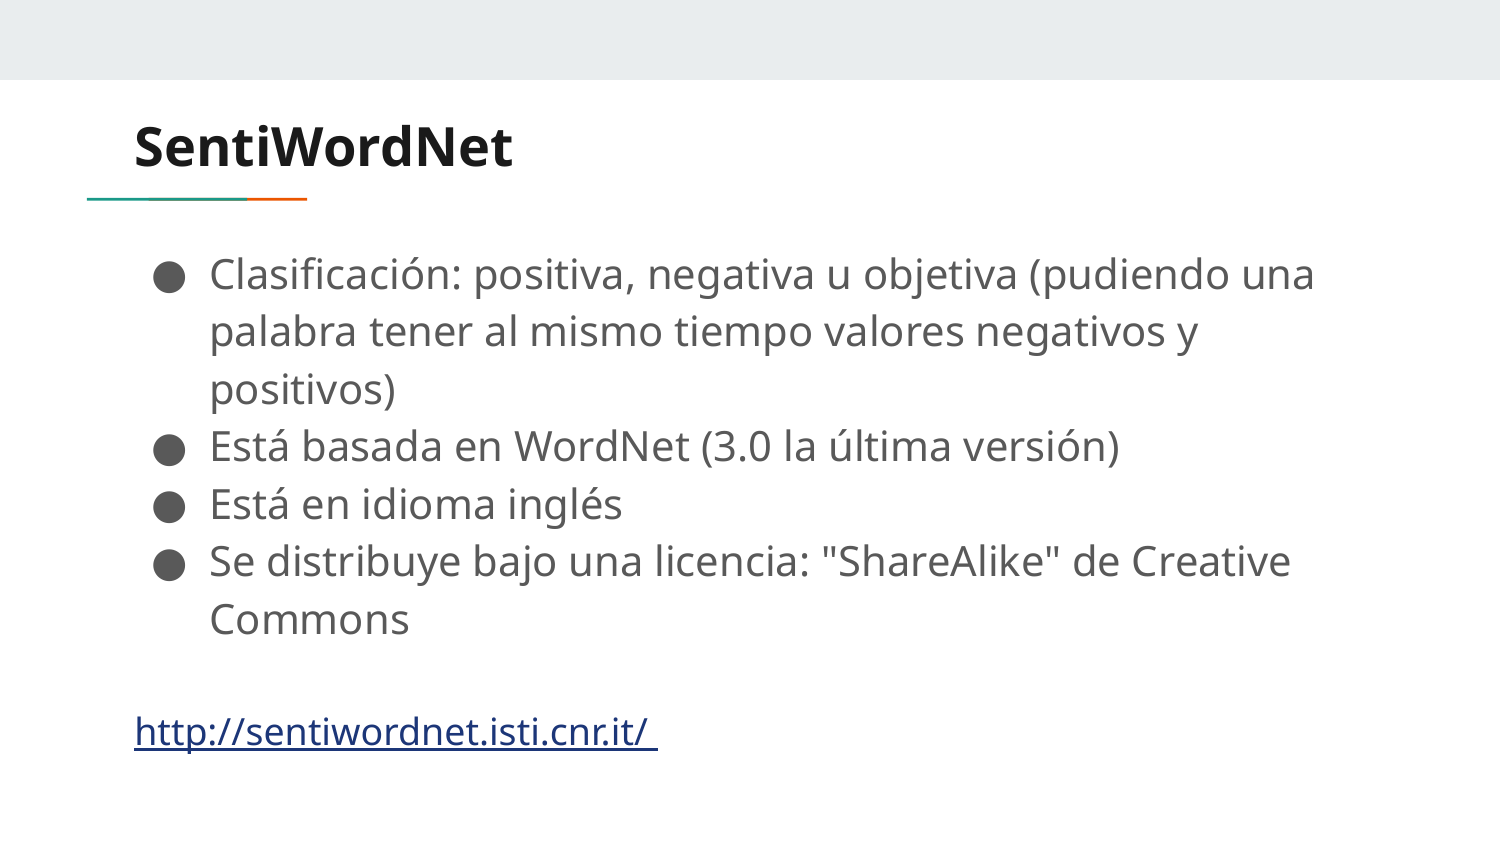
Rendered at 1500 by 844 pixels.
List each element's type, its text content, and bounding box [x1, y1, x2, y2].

title SentiWordNet [119, 97, 1381, 186]
list Clasificación: positiva, negativa u objetiva (pudiendo una palabra tener al mismo tiempo valores negativos y positivos) Está basada en WordNet (3.0 la última versión) Está en idioma inglés Se distribuye bajo una licencia: "ShareAlike" de Creative Commons http://sentiwordnet.isti.cnr.it/ [119, 225, 1381, 798]
